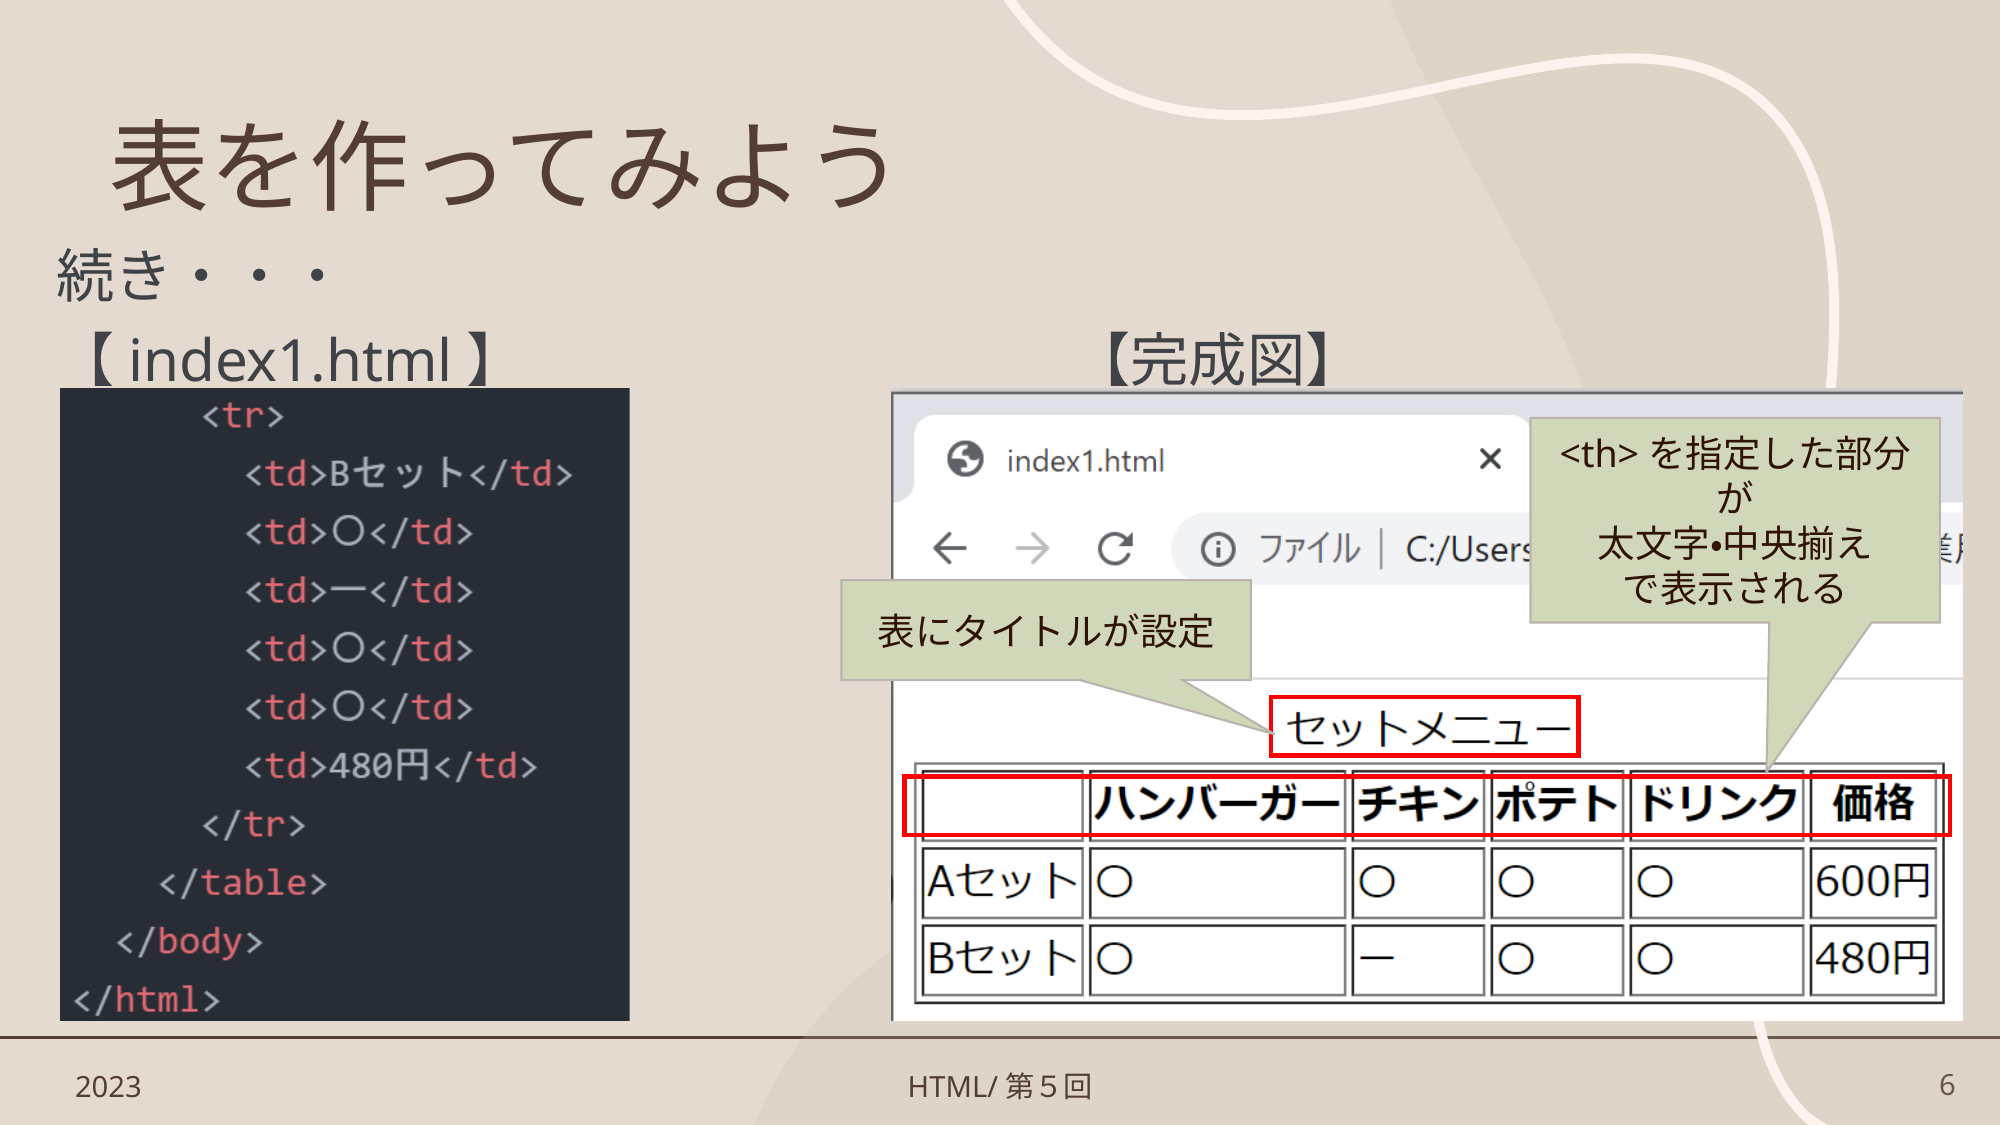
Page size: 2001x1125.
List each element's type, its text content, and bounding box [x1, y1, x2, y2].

text_box 表にタイトルが設定 [840, 579, 891, 682]
list 続き・・・ 【index1.html】 【完成図】 [41, 239, 1981, 1021]
picture [59, 388, 630, 1021]
slide_number 2023 [60, 1060, 222, 1112]
footer HTML/第５回 [718, 1060, 1283, 1112]
slide_number 6 [1808, 1060, 1971, 1112]
picture [891, 388, 1963, 1021]
title 表を作ってみよう [94, 115, 1820, 227]
